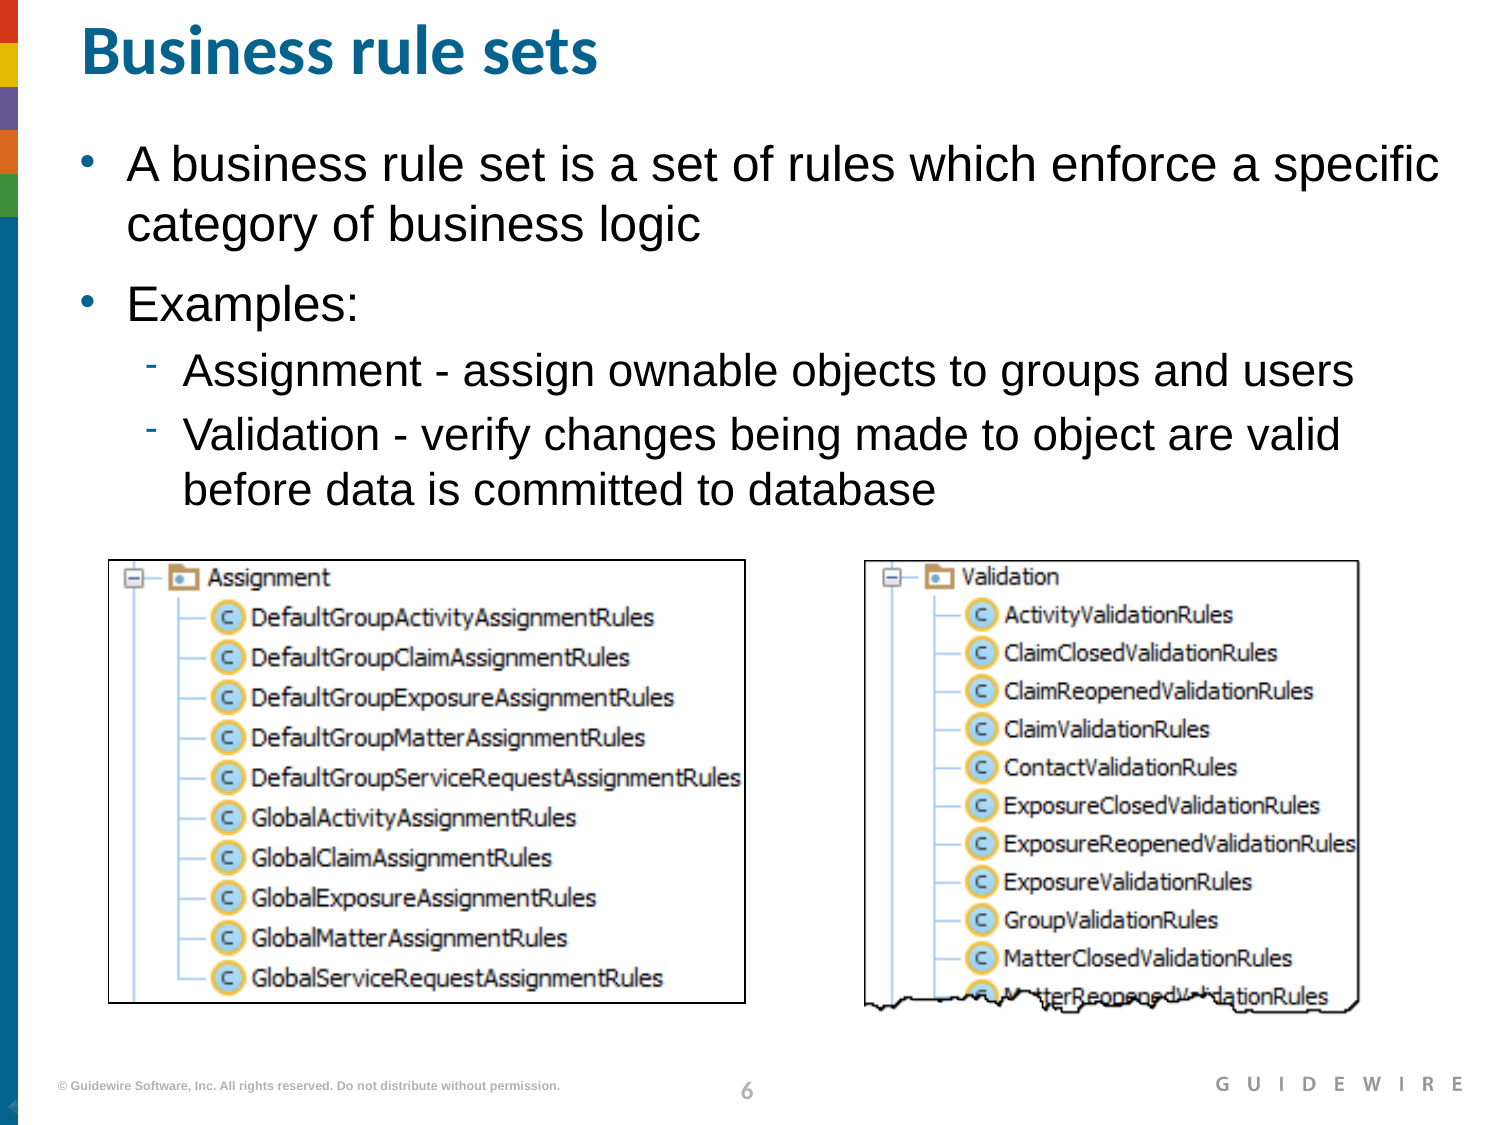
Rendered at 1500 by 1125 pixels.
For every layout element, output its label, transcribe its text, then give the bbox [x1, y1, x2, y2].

picture [0, 0, 18, 216]
picture [109, 560, 745, 1003]
list A business rule set is a set of rules which enforce a specific category of business logic Examples: Assignment - assign ownable objects to groups and users Validation - verify changes being made to object are valid before data is committed to database [79, 131, 1450, 556]
picture [864, 560, 1365, 1019]
picture [10, 1101, 18, 1111]
title Business rule sets [81, 19, 1446, 131]
picture [1215, 1073, 1480, 1096]
